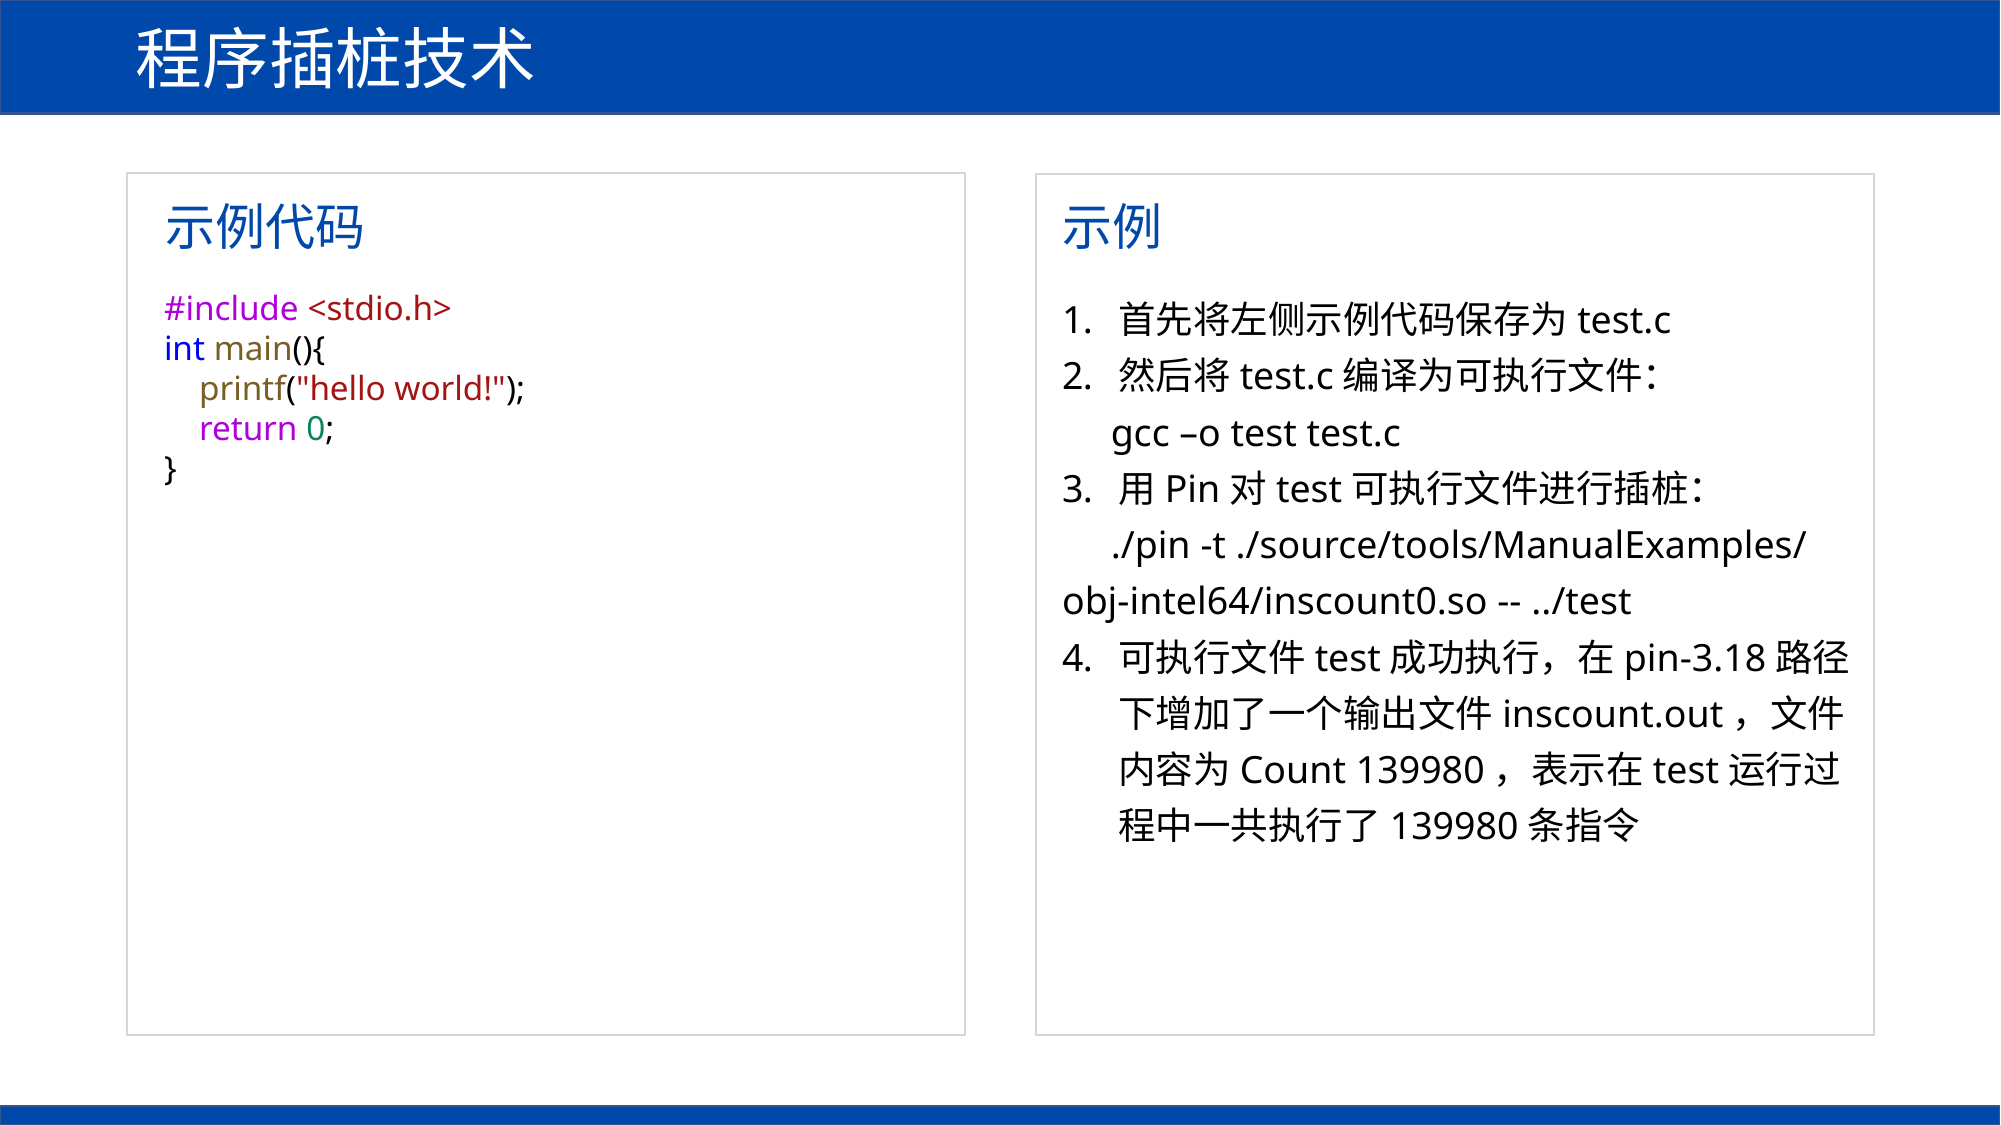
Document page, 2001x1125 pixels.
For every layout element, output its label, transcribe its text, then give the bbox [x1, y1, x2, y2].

text_box 程序插桩技术 [0, 0, 2000, 115]
text_box 示例代码 [150, 188, 381, 264]
text_box 示例 [1047, 187, 1178, 263]
text_box 首先将左侧示例代码保存为test.c 然后将test.c编译为可执行文件： gcc –o test test.c 用Pin对test可执行文件进行插桩： ./pin -t ./source/tools/ManualExamples/ obj-intel64/inscount0.so -- ../test 可执行文件test成功执行，在pin-3.18路径下增加了一个输出文件inscount.out，文件内容为Count 139980，表示在test运行过程中一共执行了139980条指令 [1047, 277, 1873, 855]
text_box [1035, 173, 1875, 1036]
text_box #include <stdio.h> int main(){ printf("hello world!"); return 0; } [149, 279, 953, 495]
text_box [126, 172, 966, 1036]
text_box [0, 1105, 2000, 1125]
